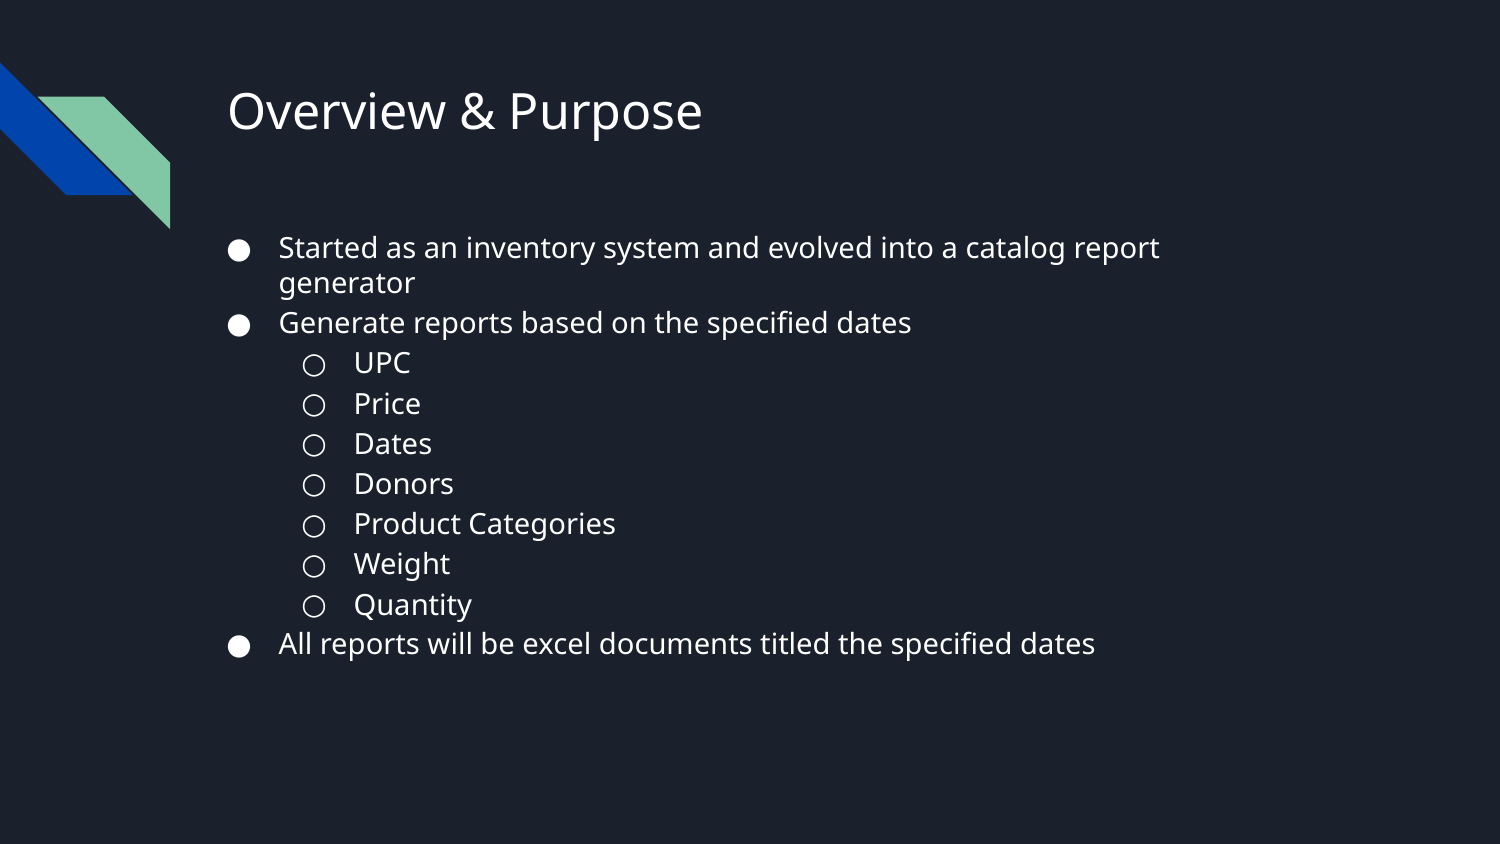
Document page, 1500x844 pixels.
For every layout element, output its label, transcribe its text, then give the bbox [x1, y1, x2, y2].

text_box Started as an inventory system and evolved into a catalog report generator Generate reports based on the specified dates UPC Price Dates Donors Product Categories Weight Quantity All reports will be excel documents titled the specified dates [188, 214, 1216, 680]
title Overview & Purpose [212, 64, 1368, 215]
